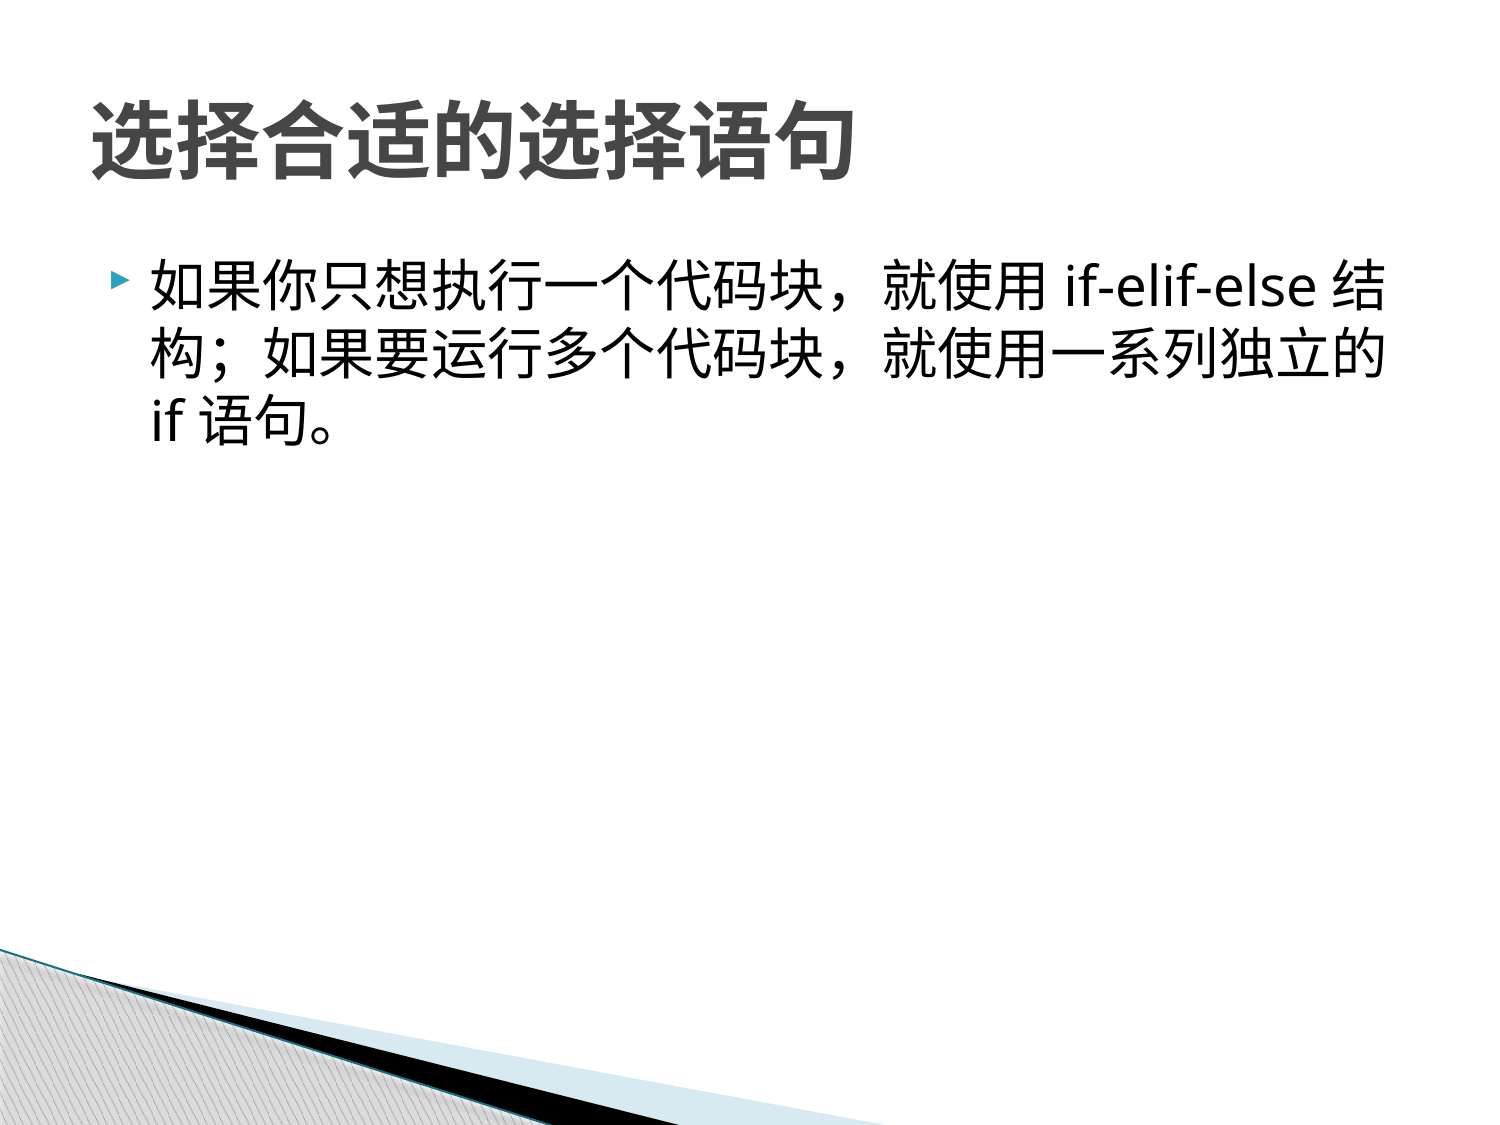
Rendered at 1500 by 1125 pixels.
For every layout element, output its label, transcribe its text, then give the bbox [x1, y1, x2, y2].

title 选择合适的选择语句 [75, 45, 1425, 233]
list 如果你只想执行一个代码块，就使用if-elif-else结构；如果要运行多个代码块，就使用一系列独立的if语句。 [74, 242, 1426, 986]
